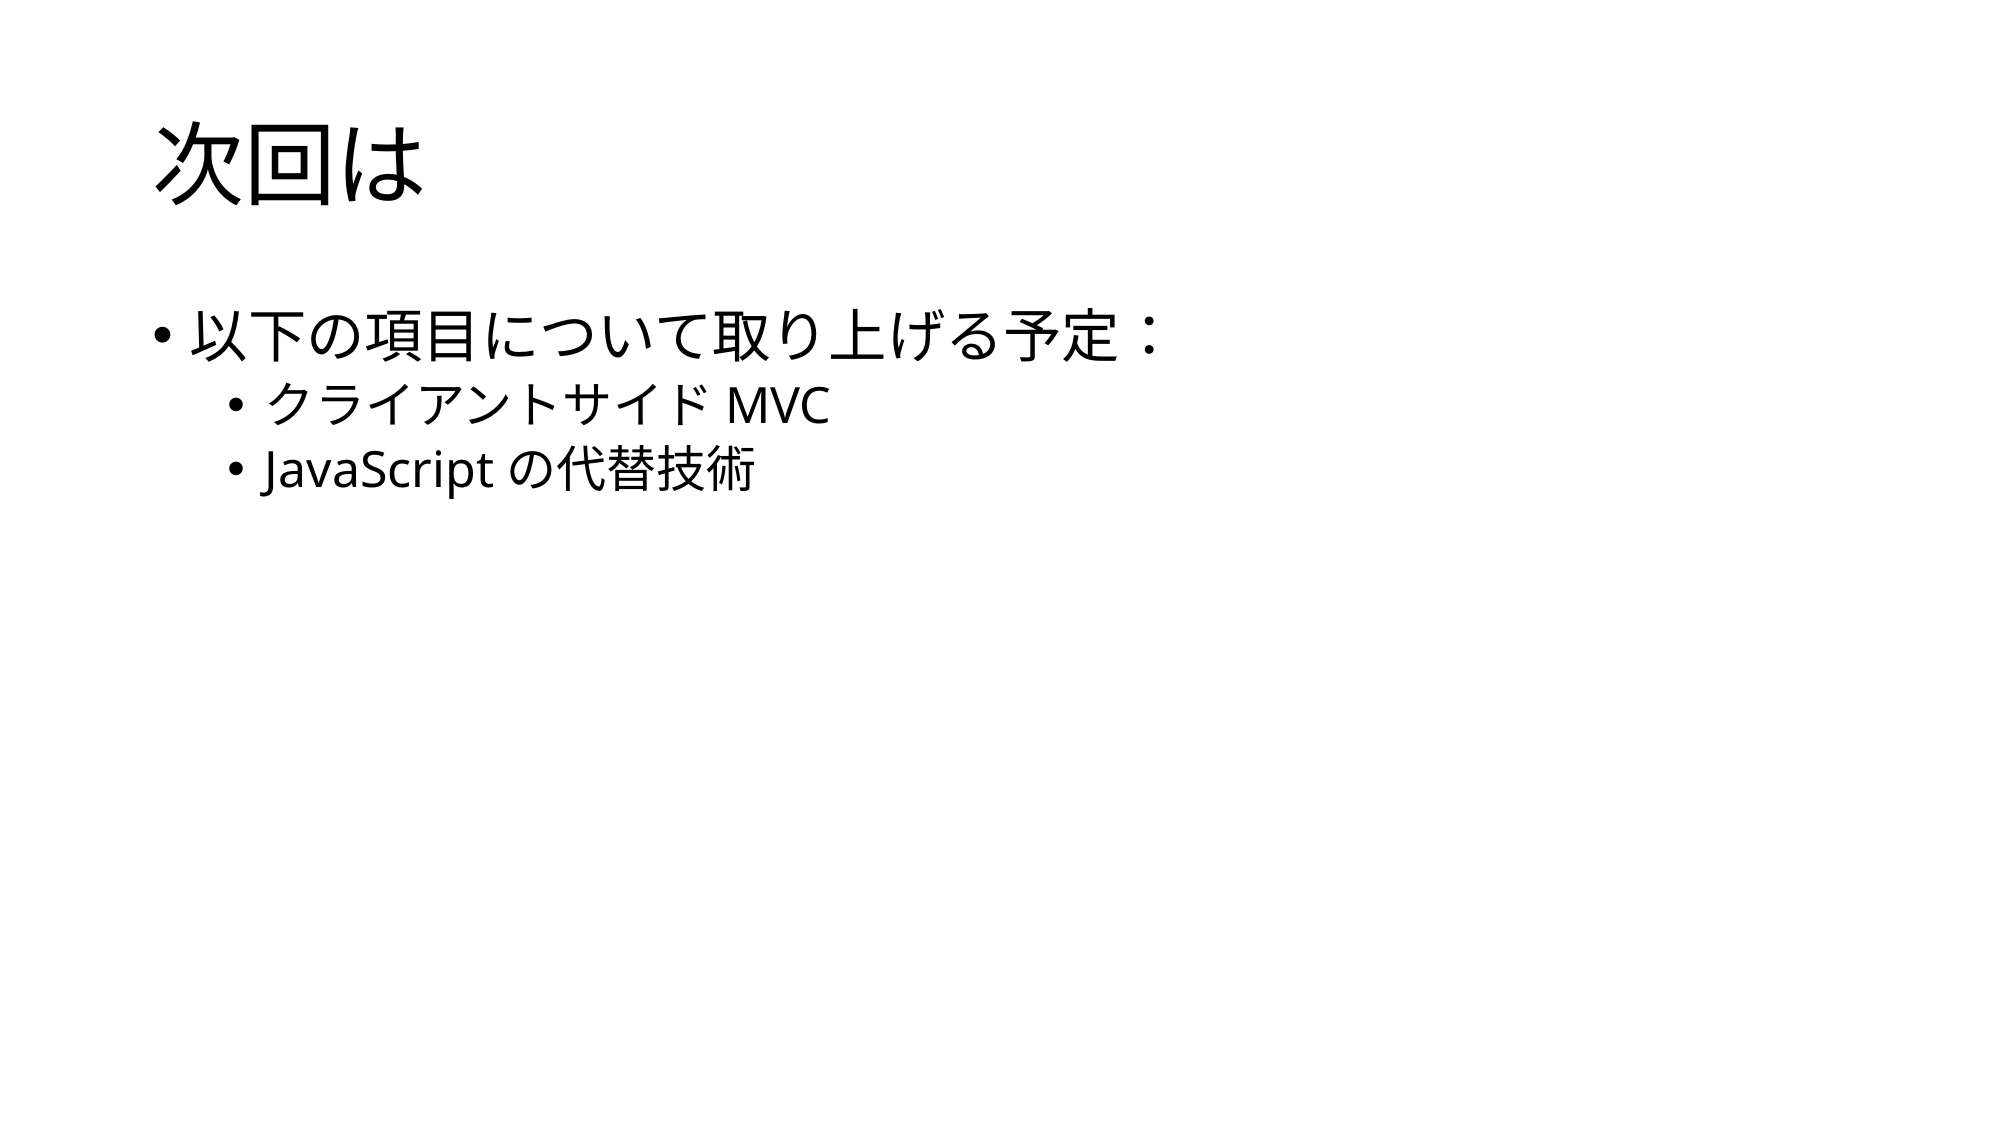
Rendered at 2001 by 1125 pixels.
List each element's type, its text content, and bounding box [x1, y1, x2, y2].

title 次回は [137, 59, 1863, 278]
list 以下の項目について取り上げる予定： クライアントサイドMVC JavaScriptの代替技術 [137, 299, 1863, 1014]
